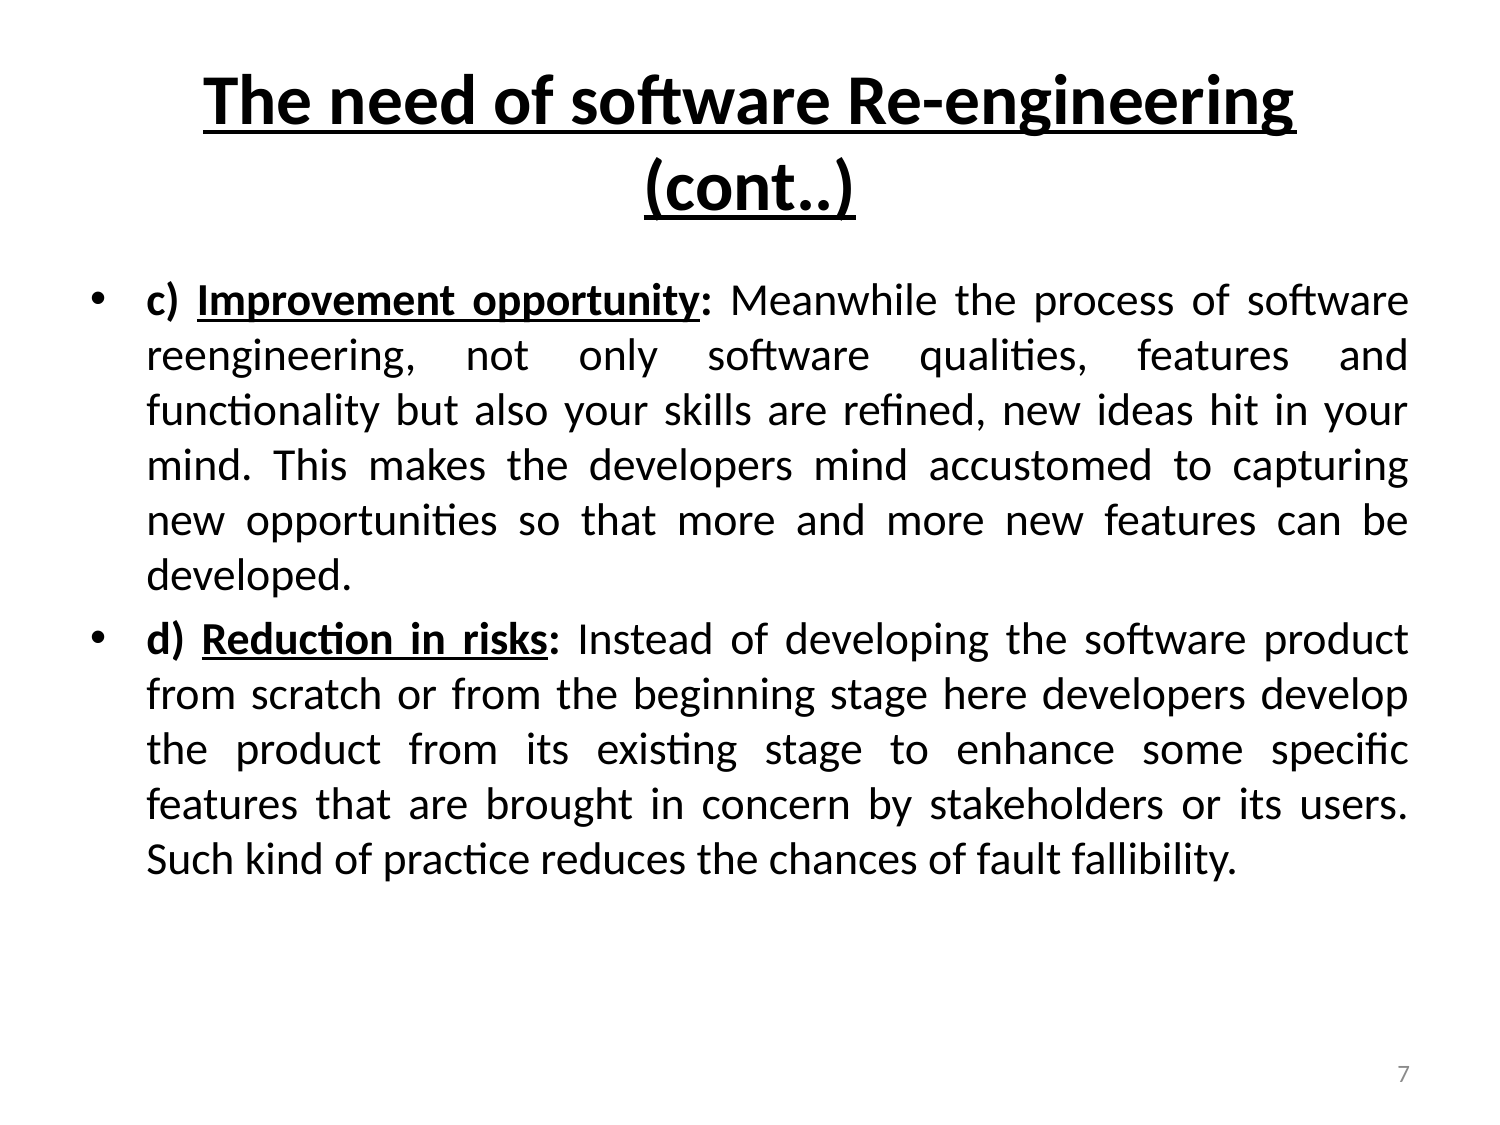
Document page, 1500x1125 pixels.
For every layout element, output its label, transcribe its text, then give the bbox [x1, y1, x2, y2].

list c) Improvement opportunity: Meanwhile the process of software reengineering, not only software qualities, features and functionality but also your skills are refined, new ideas hit in your mind. This makes the developers mind accustomed to capturing new opportunities so that more and more new features can be developed. d) Reduction in risks: Instead of developing the software product from scratch or from the beginning stage here developers develop the product from its existing stage to enhance some specific features that are brought in concern by stakeholders or its users. Such kind of practice reduces the chances of fault fallibility. [75, 262, 1425, 1005]
slide_number 7 [1074, 1042, 1425, 1103]
title The need of software Re-engineering (cont..) [75, 45, 1425, 233]
